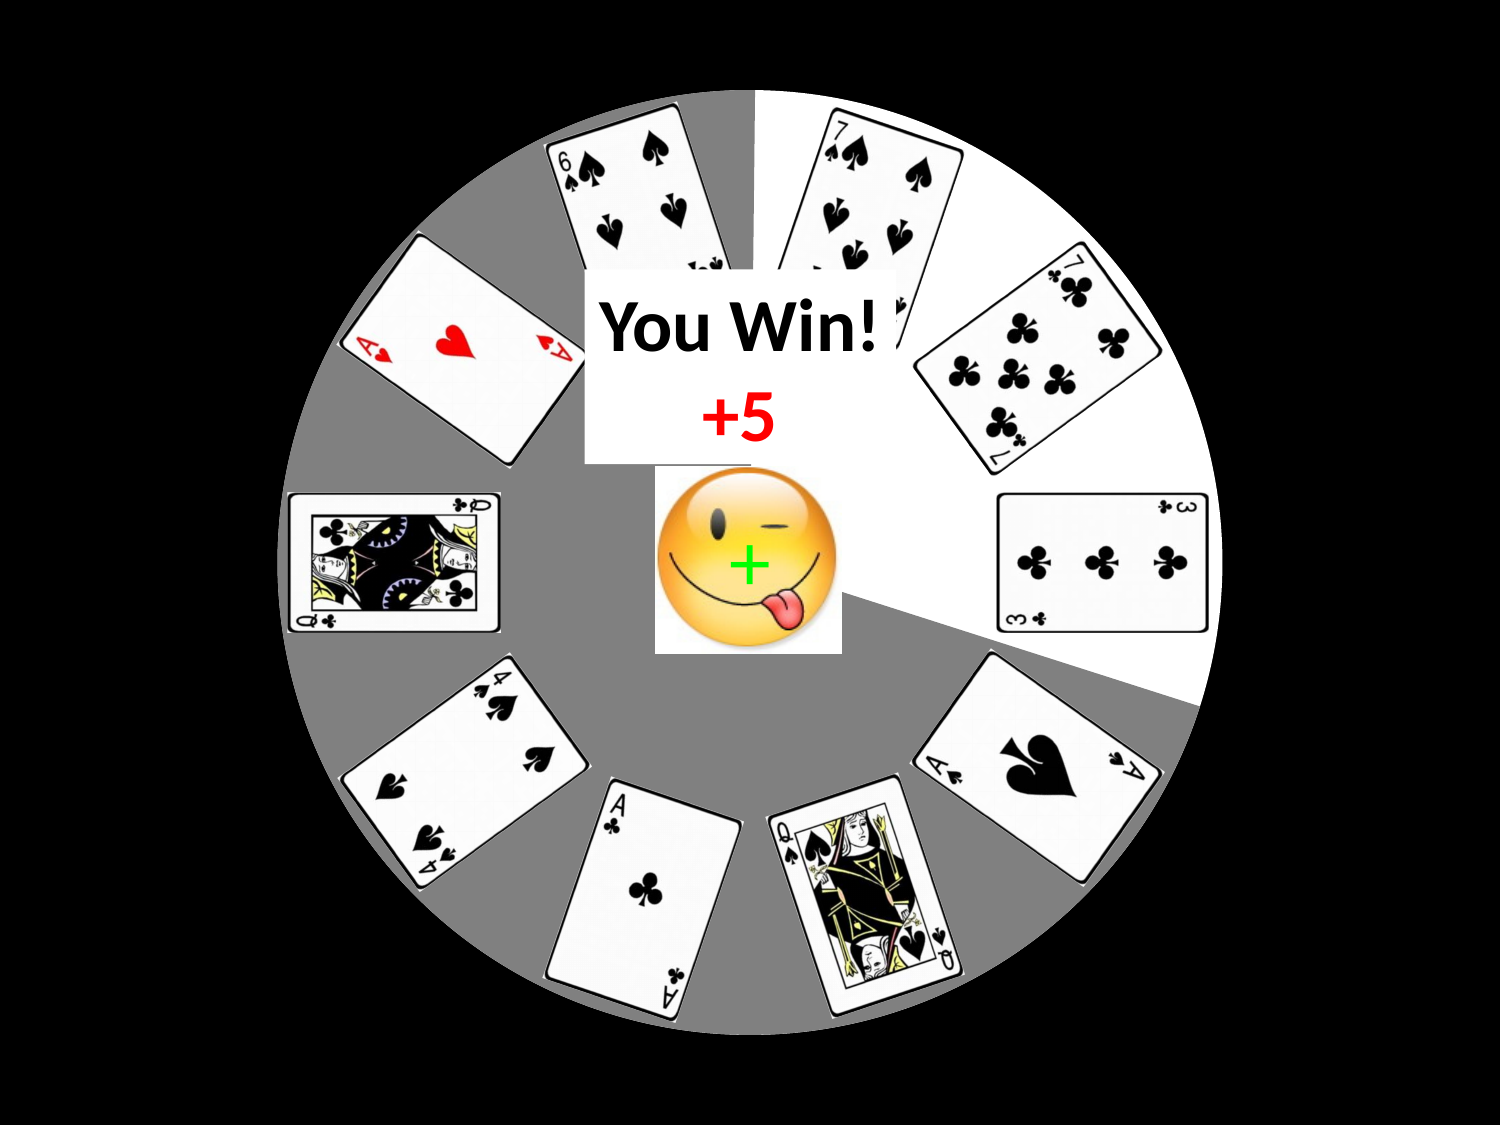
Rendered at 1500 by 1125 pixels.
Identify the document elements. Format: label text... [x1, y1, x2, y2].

text_box [275, 255, 389, 871]
picture [544, 102, 731, 331]
text_box [589, 87, 758, 269]
picture [654, 466, 842, 654]
text_box [1112, 679, 1202, 870]
text_box [404, 368, 1100, 1037]
text_box [400, 124, 584, 348]
picture [910, 239, 1209, 886]
picture [778, 106, 965, 350]
picture [766, 773, 964, 1018]
text_box You Win! +5 [584, 269, 897, 465]
text_box [844, 127, 1225, 707]
picture [288, 231, 591, 891]
text_box [756, 88, 922, 269]
picture [543, 777, 743, 1022]
